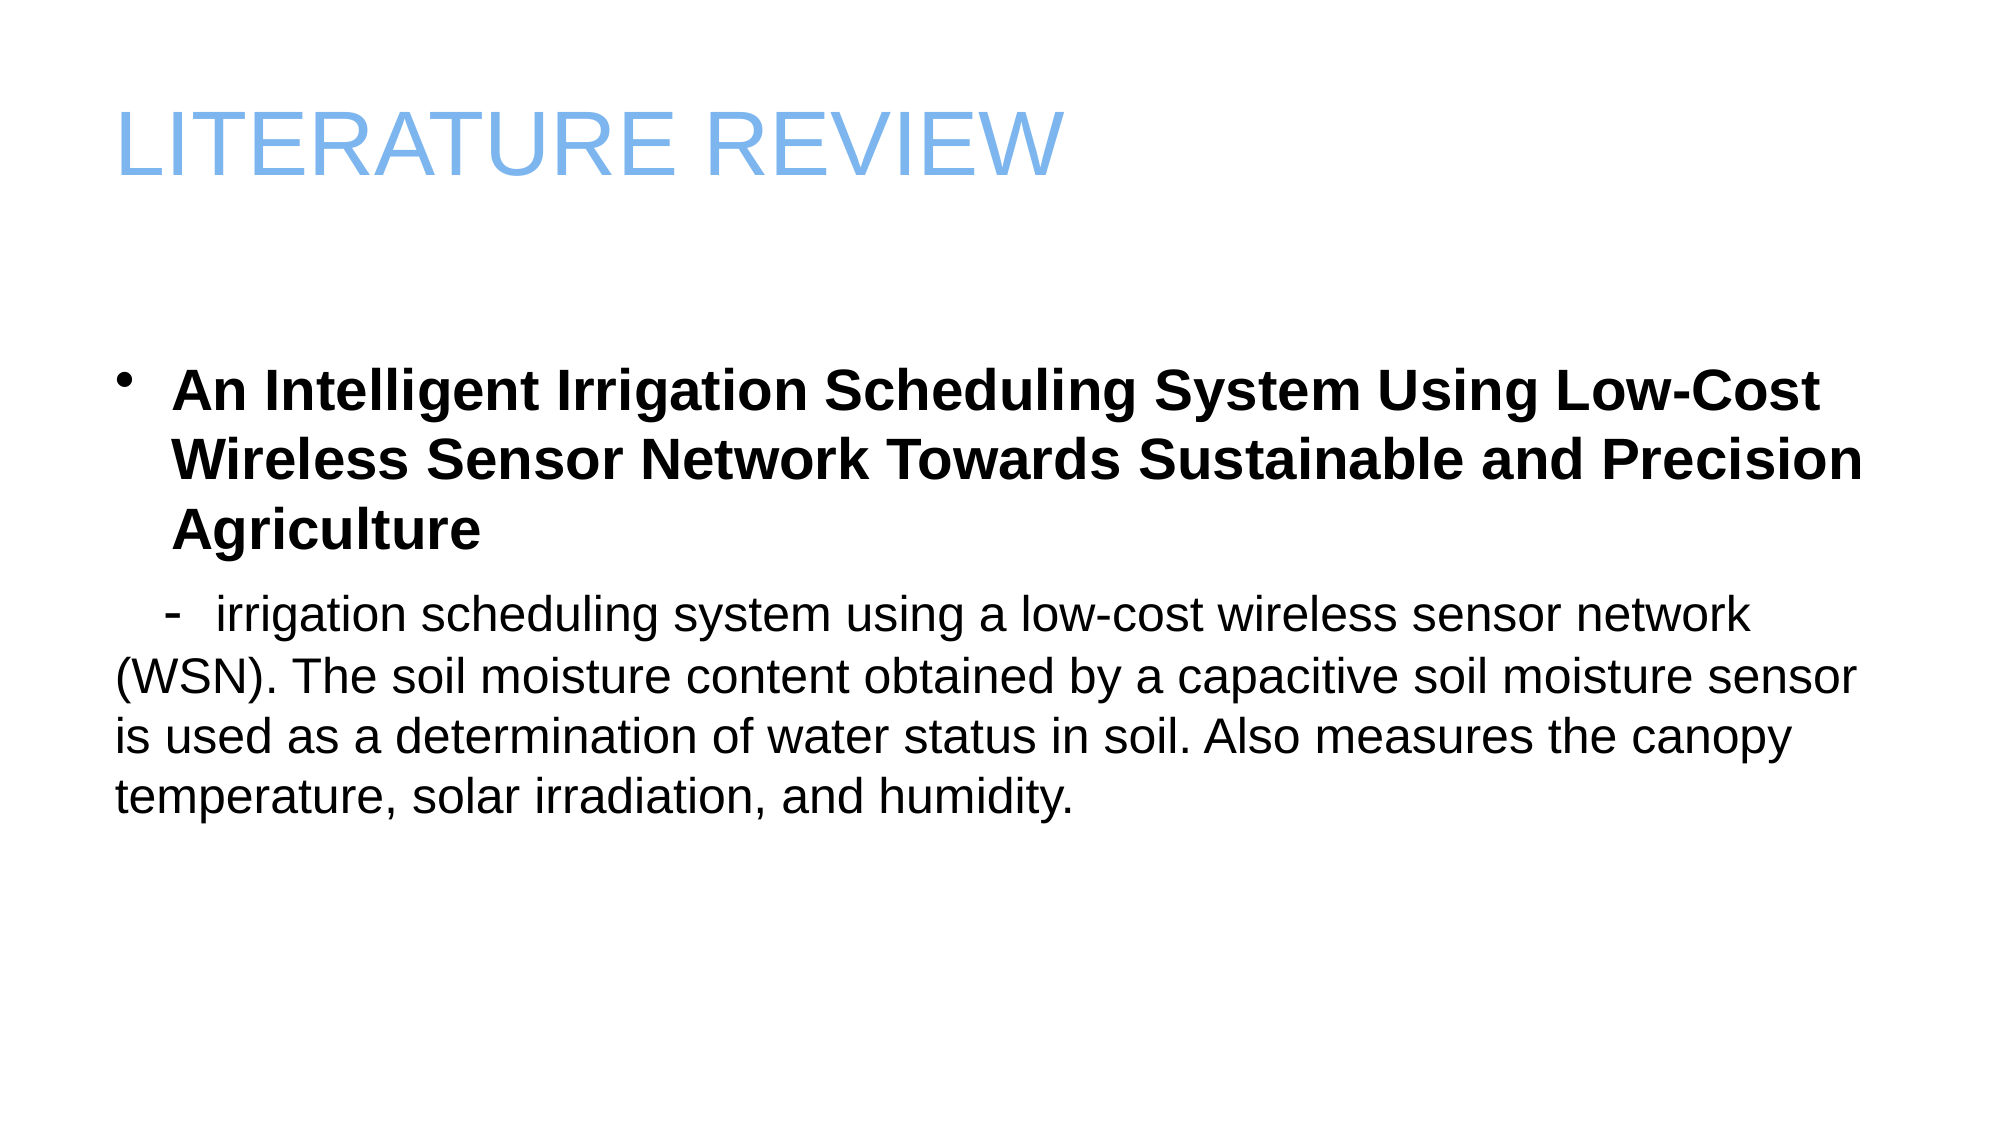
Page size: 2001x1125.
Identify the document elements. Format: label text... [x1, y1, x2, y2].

list An Intelligent Irrigation Scheduling System Using Low-Cost Wireless Sensor Network Towards Sustainable and Precision Agriculture - irrigation scheduling system using a low-cost wireless sensor network (WSN). The soil moisture content obtained by a capacitive soil moisture sensor is used as a determination of water status in soil. Also measures the canopy temperature, solar irradiation, and humidity. [99, 262, 1901, 1006]
title LITERATURE REVIEW [99, 44, 1901, 233]
